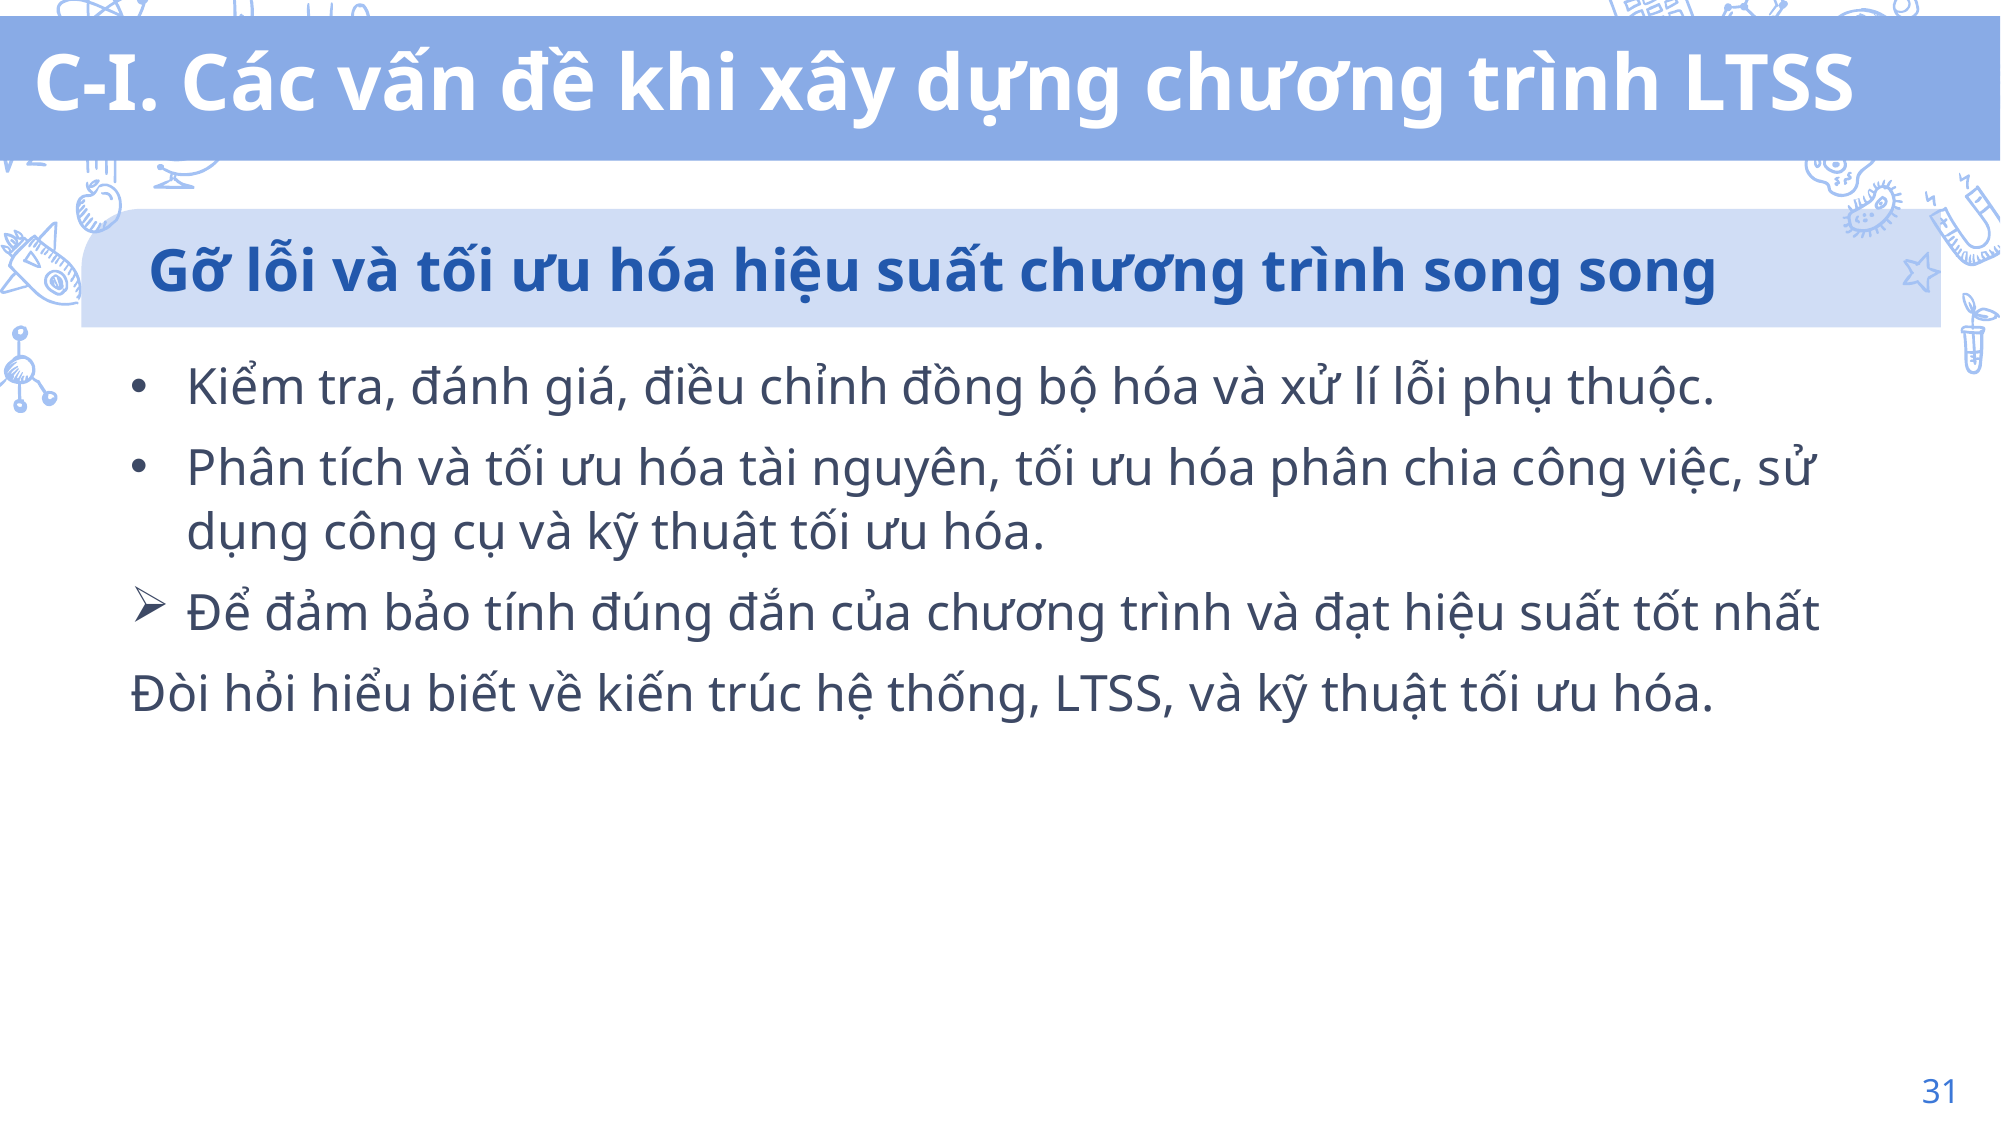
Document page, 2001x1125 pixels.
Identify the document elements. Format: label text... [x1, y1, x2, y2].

text_box Kiểm tra, đánh giá, điều chỉnh đồng bộ hóa và xử lí lỗi phụ thuộc. Phân tích và tối ưu hóa tài nguyên, tối ưu hóa phân chia công việc, sử dụng công cụ và kỹ thuật tối ưu hóa. Để đảm bảo tính đúng đắn của chương trình và đạt hiệu suất tốt nhất Đòi hỏi hiểu biết về kiến trúc hệ thống, LTSS, và kỹ thuật tối ưu hóa. [115, 343, 1929, 729]
text_box C-I. Các vấn đề khi xây dựng chương trình LTSS [18, 39, 1982, 213]
text_box Gỡ lỗi và tối ưu hóa hiệu suất chương trình song song [133, 216, 1787, 319]
text_box [115, 225, 2000, 399]
slide_number 31 [1880, 1061, 2000, 1125]
